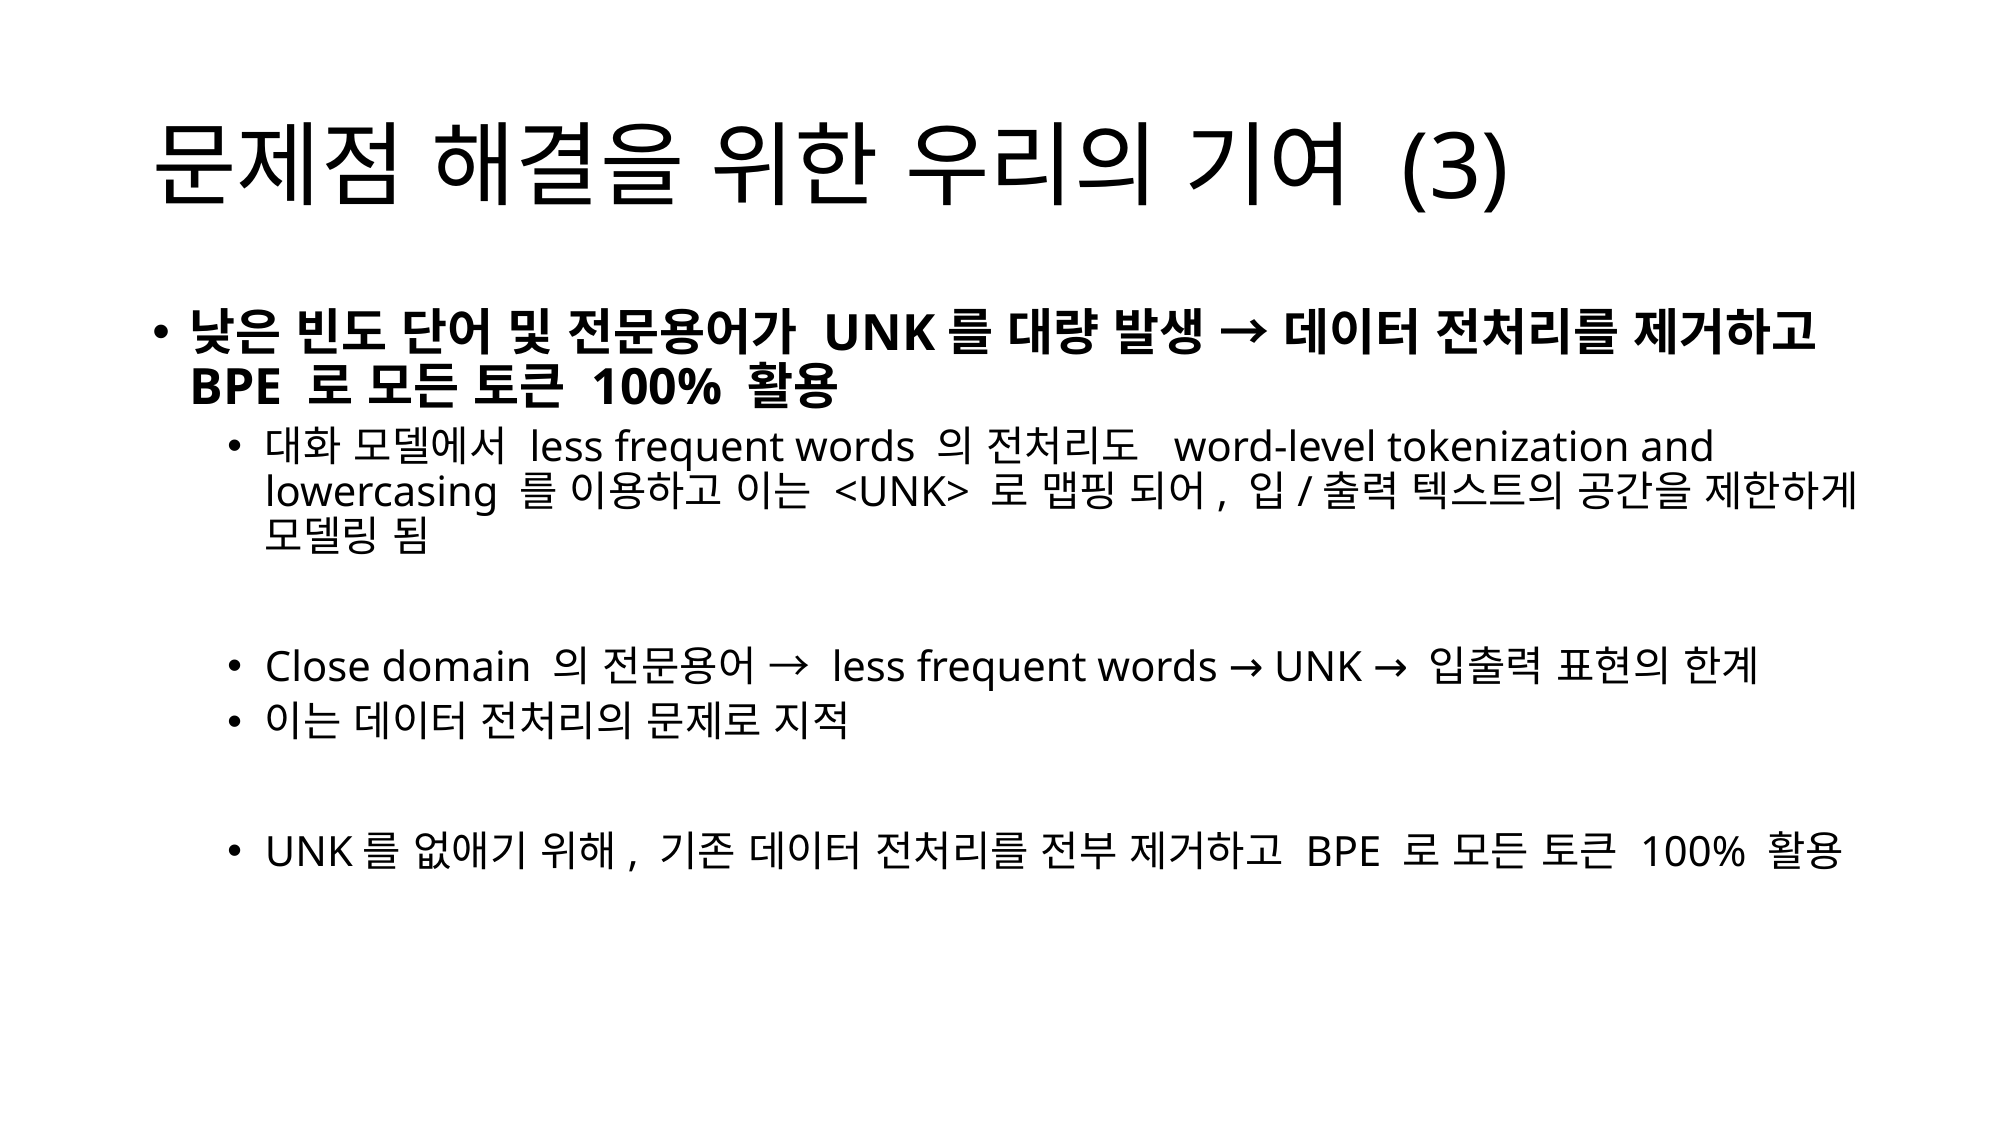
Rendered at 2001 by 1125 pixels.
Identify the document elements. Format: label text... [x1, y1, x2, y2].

title 문제점 해결을 위한 우리의 기여 (3) [137, 59, 1863, 278]
list 낮은 빈도 단어 및 전문용어가 UNK를 대량 발생 → 데이터 전처리를 제거하고 BPE 로 모든 토큰 100% 활용 대화 모델에서 less frequent words 의 전처리도 word-level tokenization and lowercasing 를 이용하고 이는 <UNK> 로 맵핑 되어, 입/출력 텍스트의 공간을 제한하게 모델링 됨 Close domain 의 전문용어 → less frequent words → UNK → 입출력 표현의 한계 이는 데이터 전처리의 문제로 지적 UNK를 없애기 위해, 기존 데이터 전처리를 전부 제거하고 BPE 로 모든 토큰 100% 활용 [137, 299, 1917, 1014]
